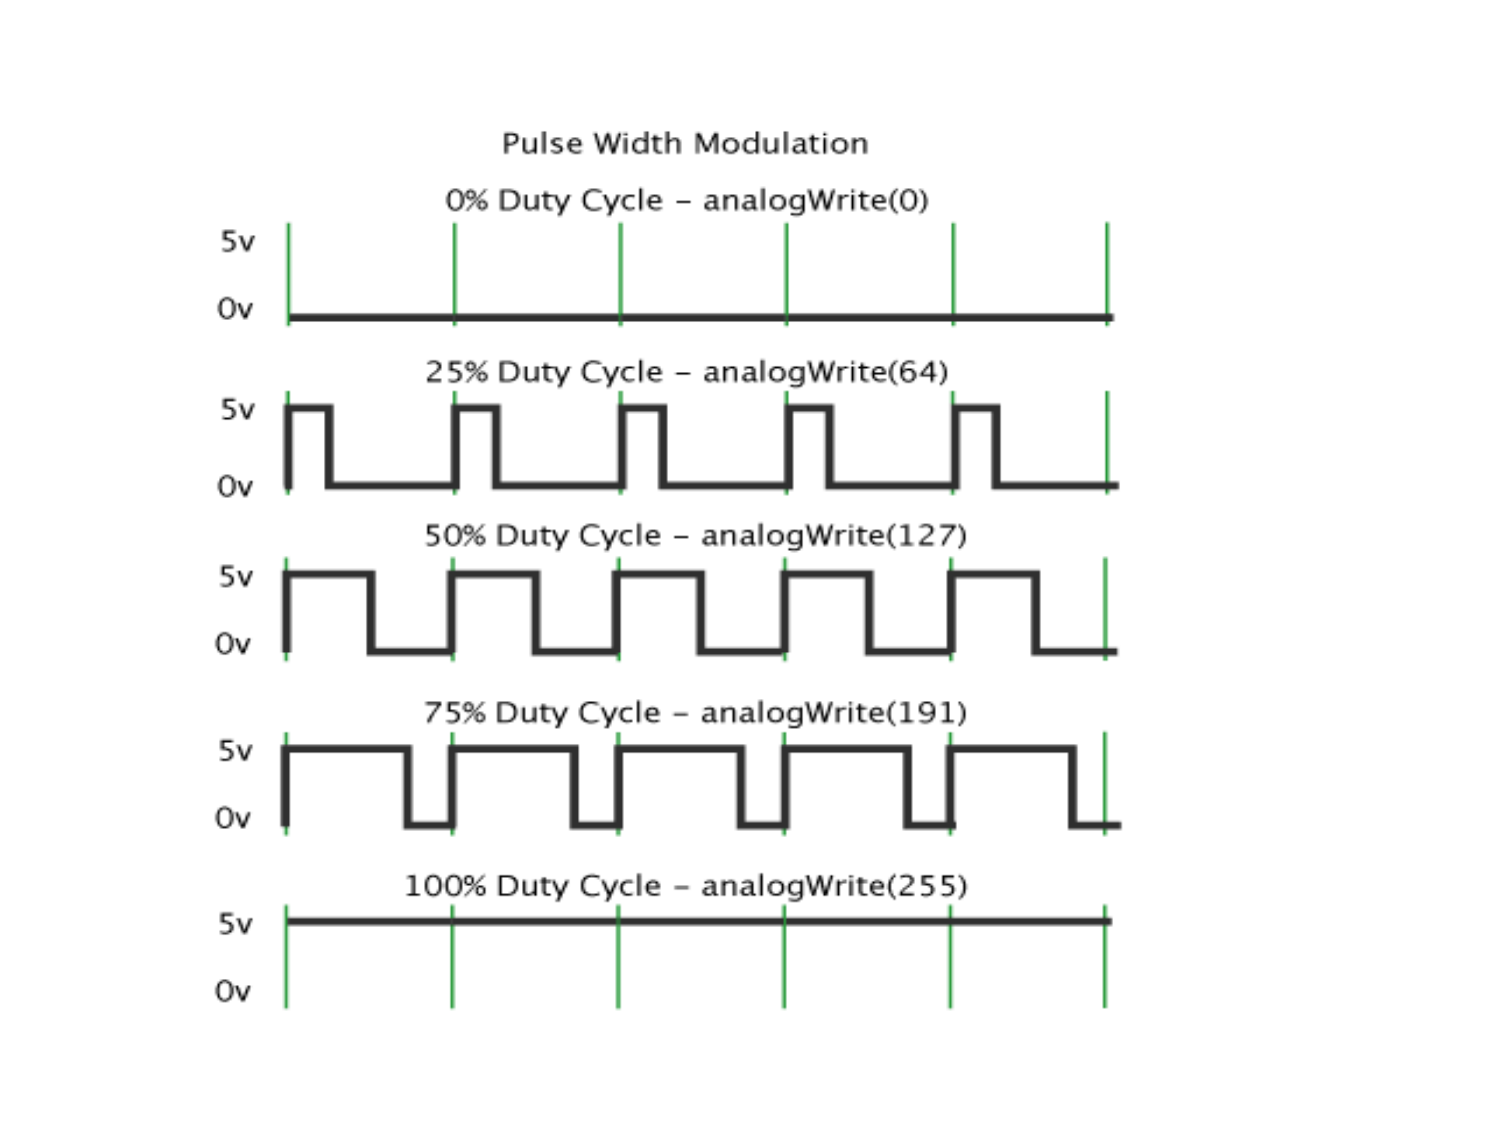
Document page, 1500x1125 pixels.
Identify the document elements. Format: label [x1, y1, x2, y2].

picture [62, 87, 1388, 1026]
